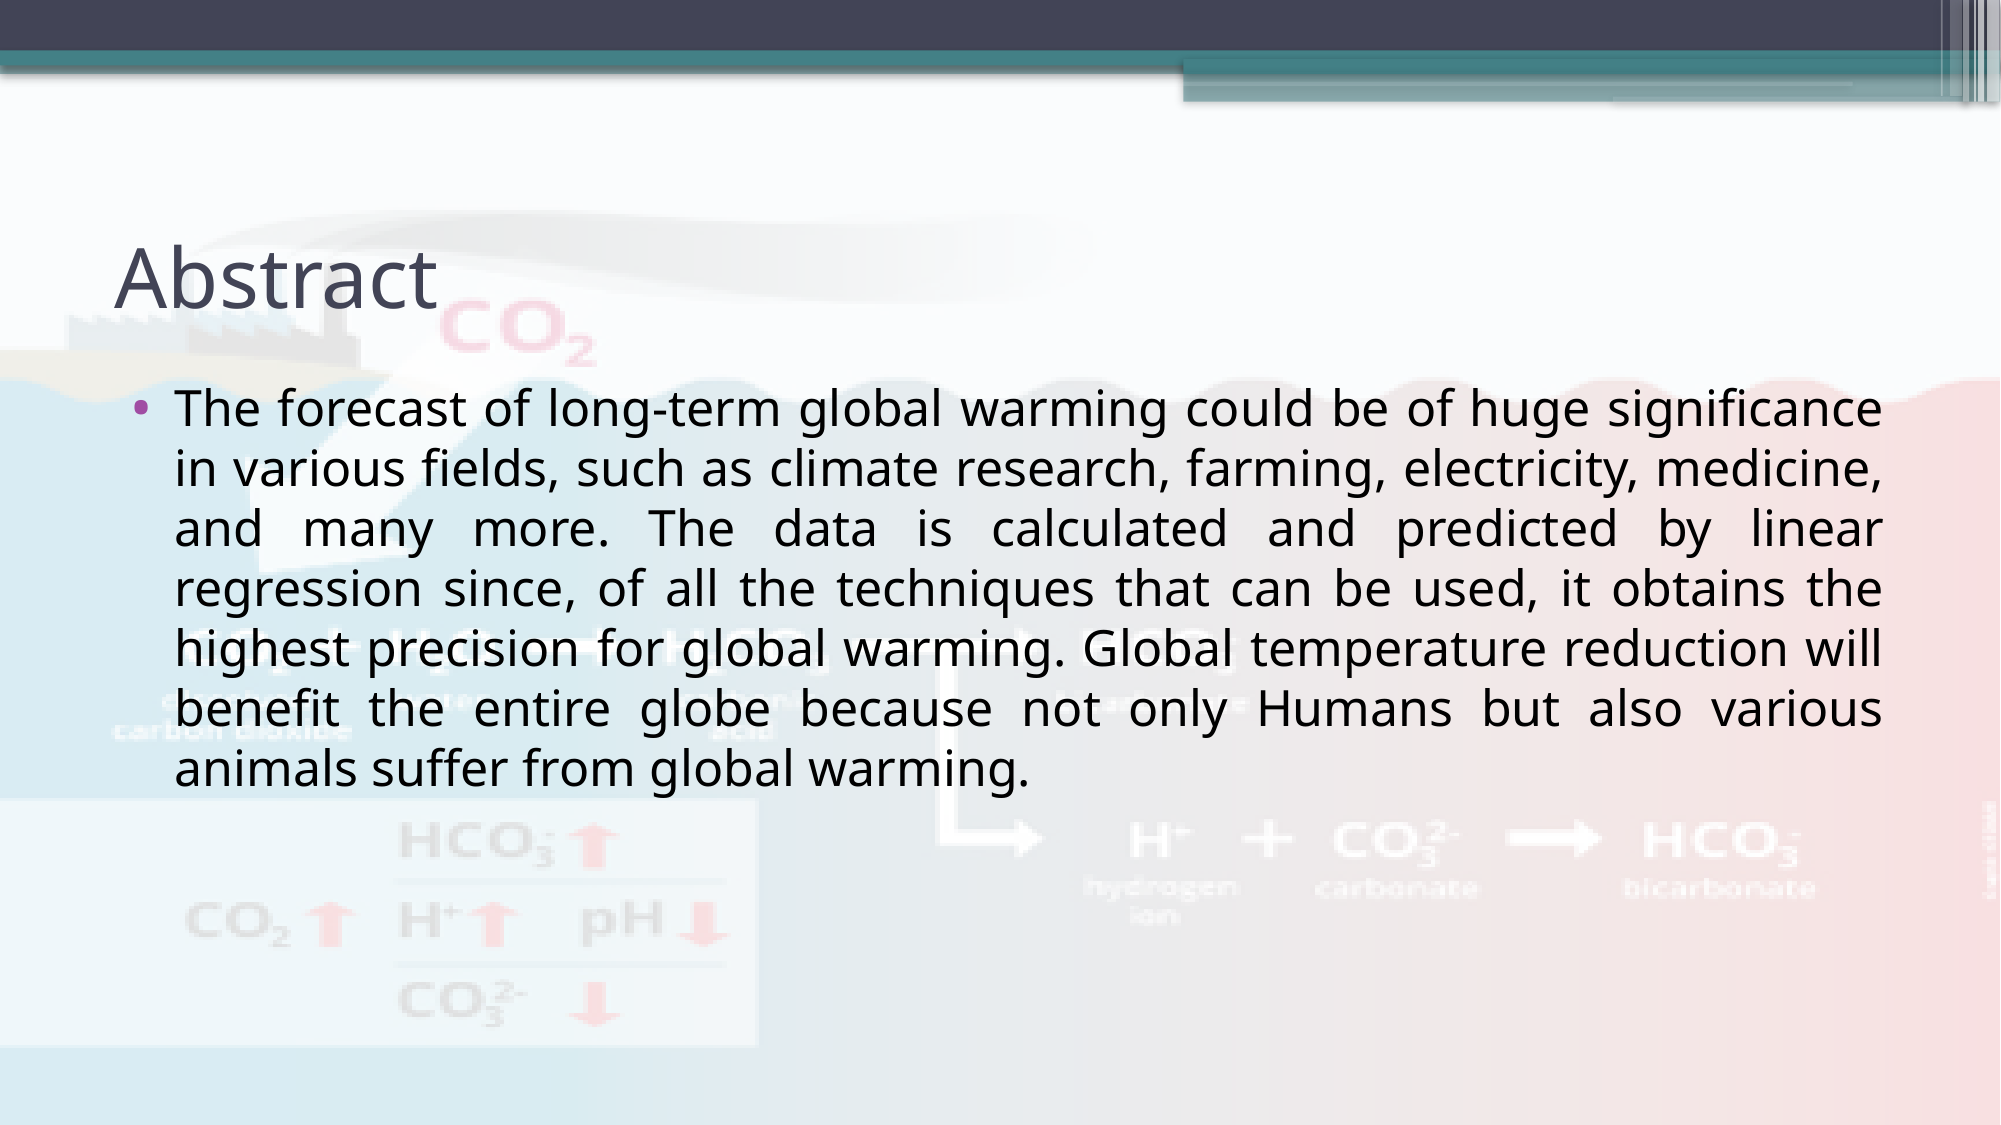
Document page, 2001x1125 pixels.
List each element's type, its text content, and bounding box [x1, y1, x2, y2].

title Abstract [99, 187, 1900, 363]
list The forecast of long-term global warming could be of huge significance in various fields, such as climate research, farming, electricity, medicine, and many more. The data is calculated and predicted by linear regression since, of all the techniques that can be used, it obtains the highest precision for global warming. Global temperature reduction will benefit the entire globe because not only Humans but also various animals suffer from global warming. [99, 368, 1900, 1079]
